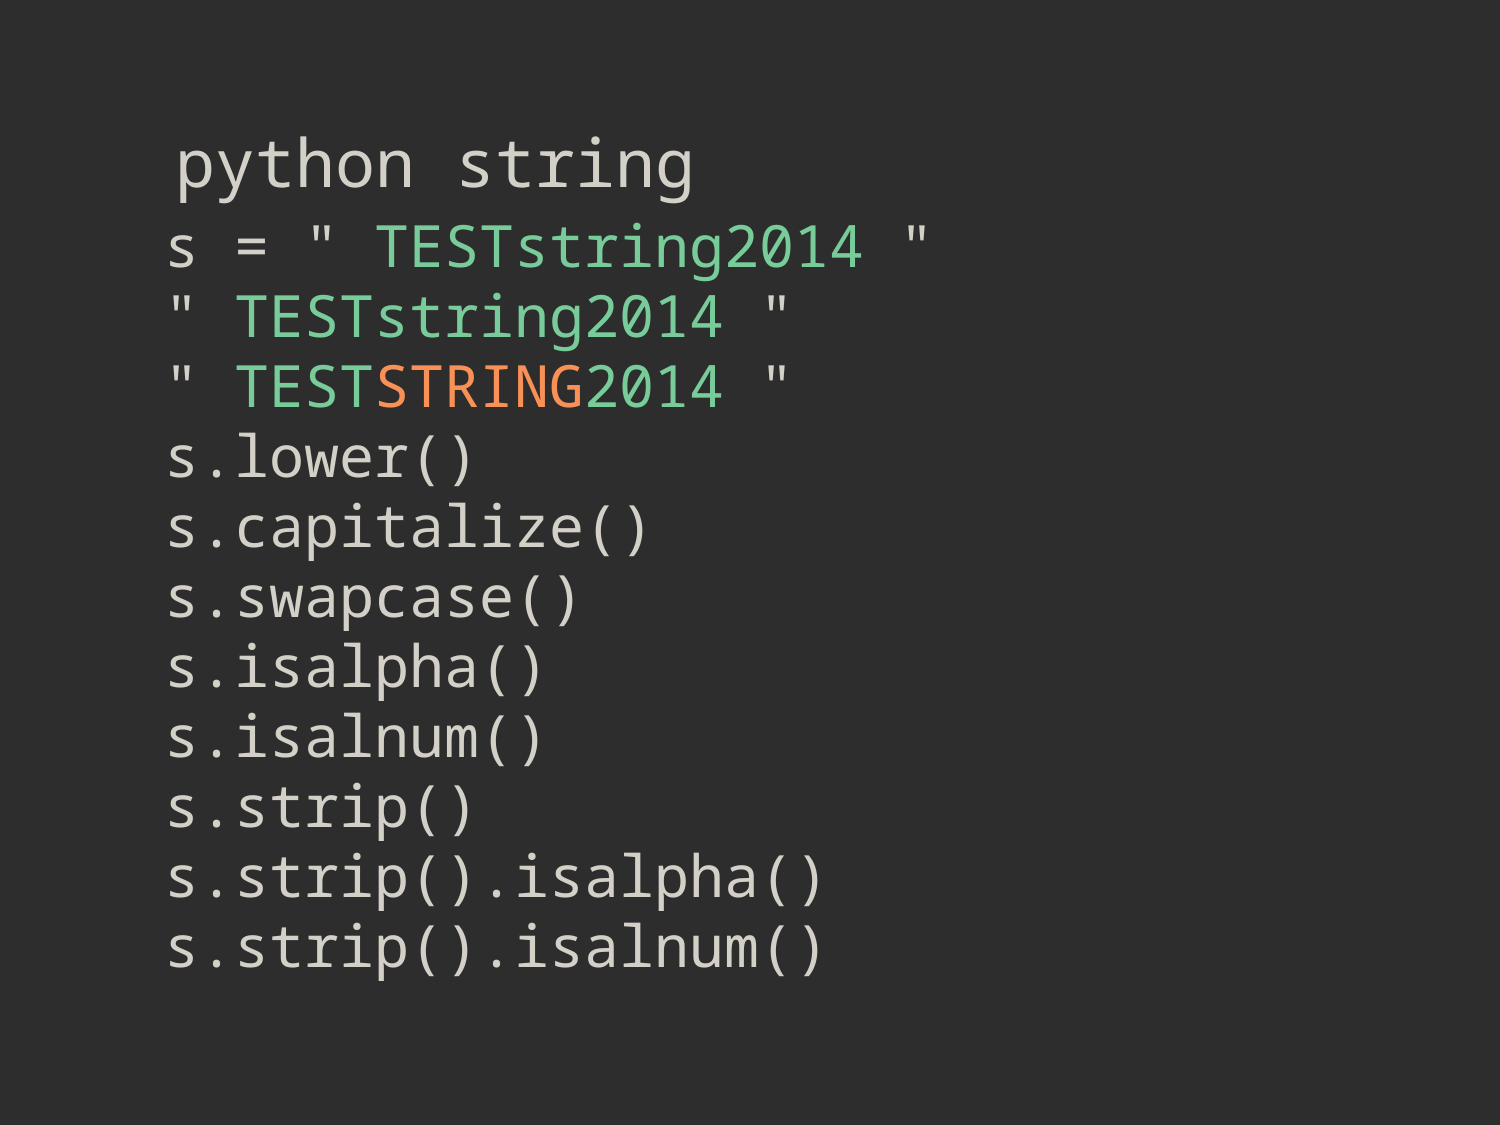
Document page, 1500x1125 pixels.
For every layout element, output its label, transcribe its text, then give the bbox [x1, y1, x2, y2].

text_box s = " TESTstring2014 " " TESTstring2014 " " TESTSTRING2014 " s.lower() s.capitalize() s.swapcase() s.isalpha() s.isalnum() s.strip() s.strip().isalpha() s.strip().isalnum() [0, 201, 1500, 986]
text_box python string [161, 113, 1339, 209]
